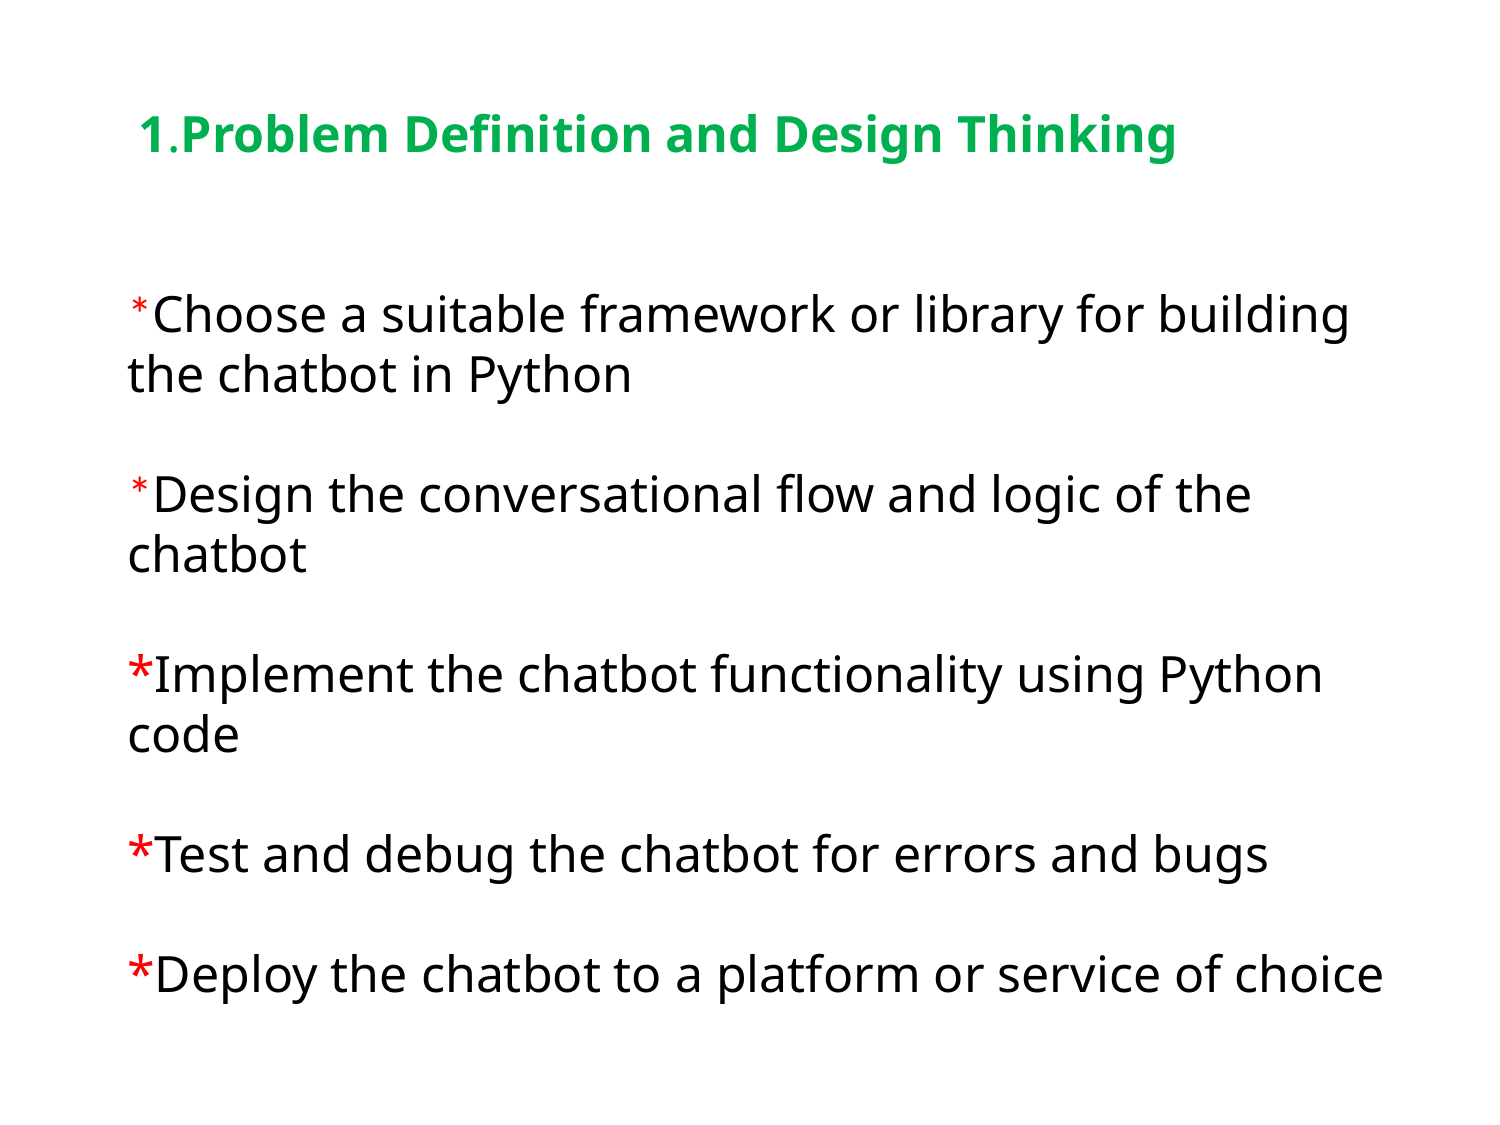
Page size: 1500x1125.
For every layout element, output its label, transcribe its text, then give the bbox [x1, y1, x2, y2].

text_box 1.Problem Definition and Design Thinking *Choose a suitable framework or library for building the chatbot in Python *Design the conversational flow and logic of the chatbot *Implement the chatbot functionality using Python code *Test and debug the chatbot for errors and bugs *Deploy the chatbot to a platform or service of choice [112, 49, 1413, 1070]
